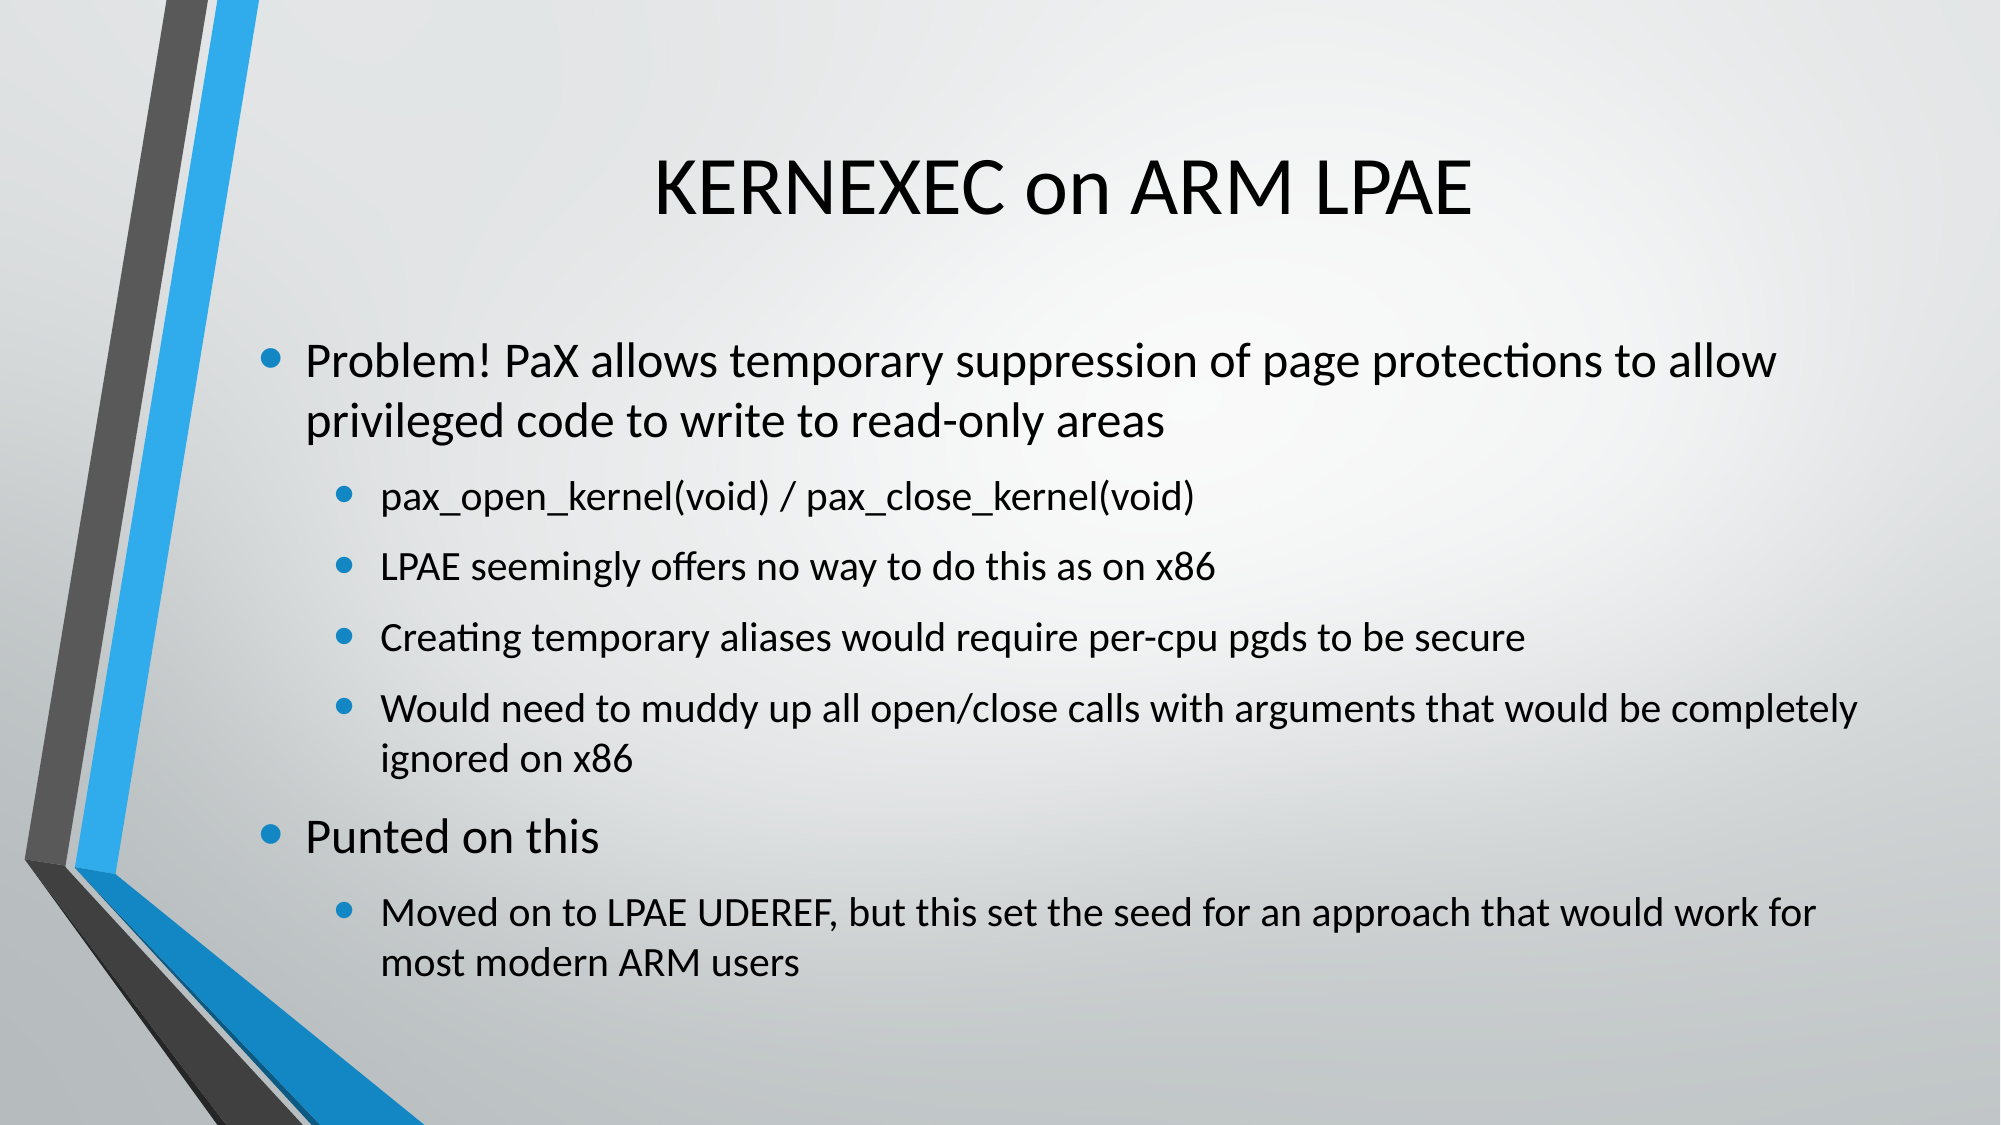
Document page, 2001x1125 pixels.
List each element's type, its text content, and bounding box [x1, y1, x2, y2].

list Problem! PaX allows temporary suppression of page protections to allow privileged code to write to read-only areas pax_open_kernel(void) / pax_close_kernel(void) LPAE seemingly offers no way to do this as on x86 Creating temporary aliases would require per-cpu pgds to be secure Would need to muddy up all open/close calls with arguments that would be completely ignored on x86 Punted on this Moved on to LPAE UDEREF, but this set the seed for an approach that would work for most modern ARM users [243, 276, 1887, 1036]
title KERNEXEC on ARM LPAE [243, 112, 1887, 251]
